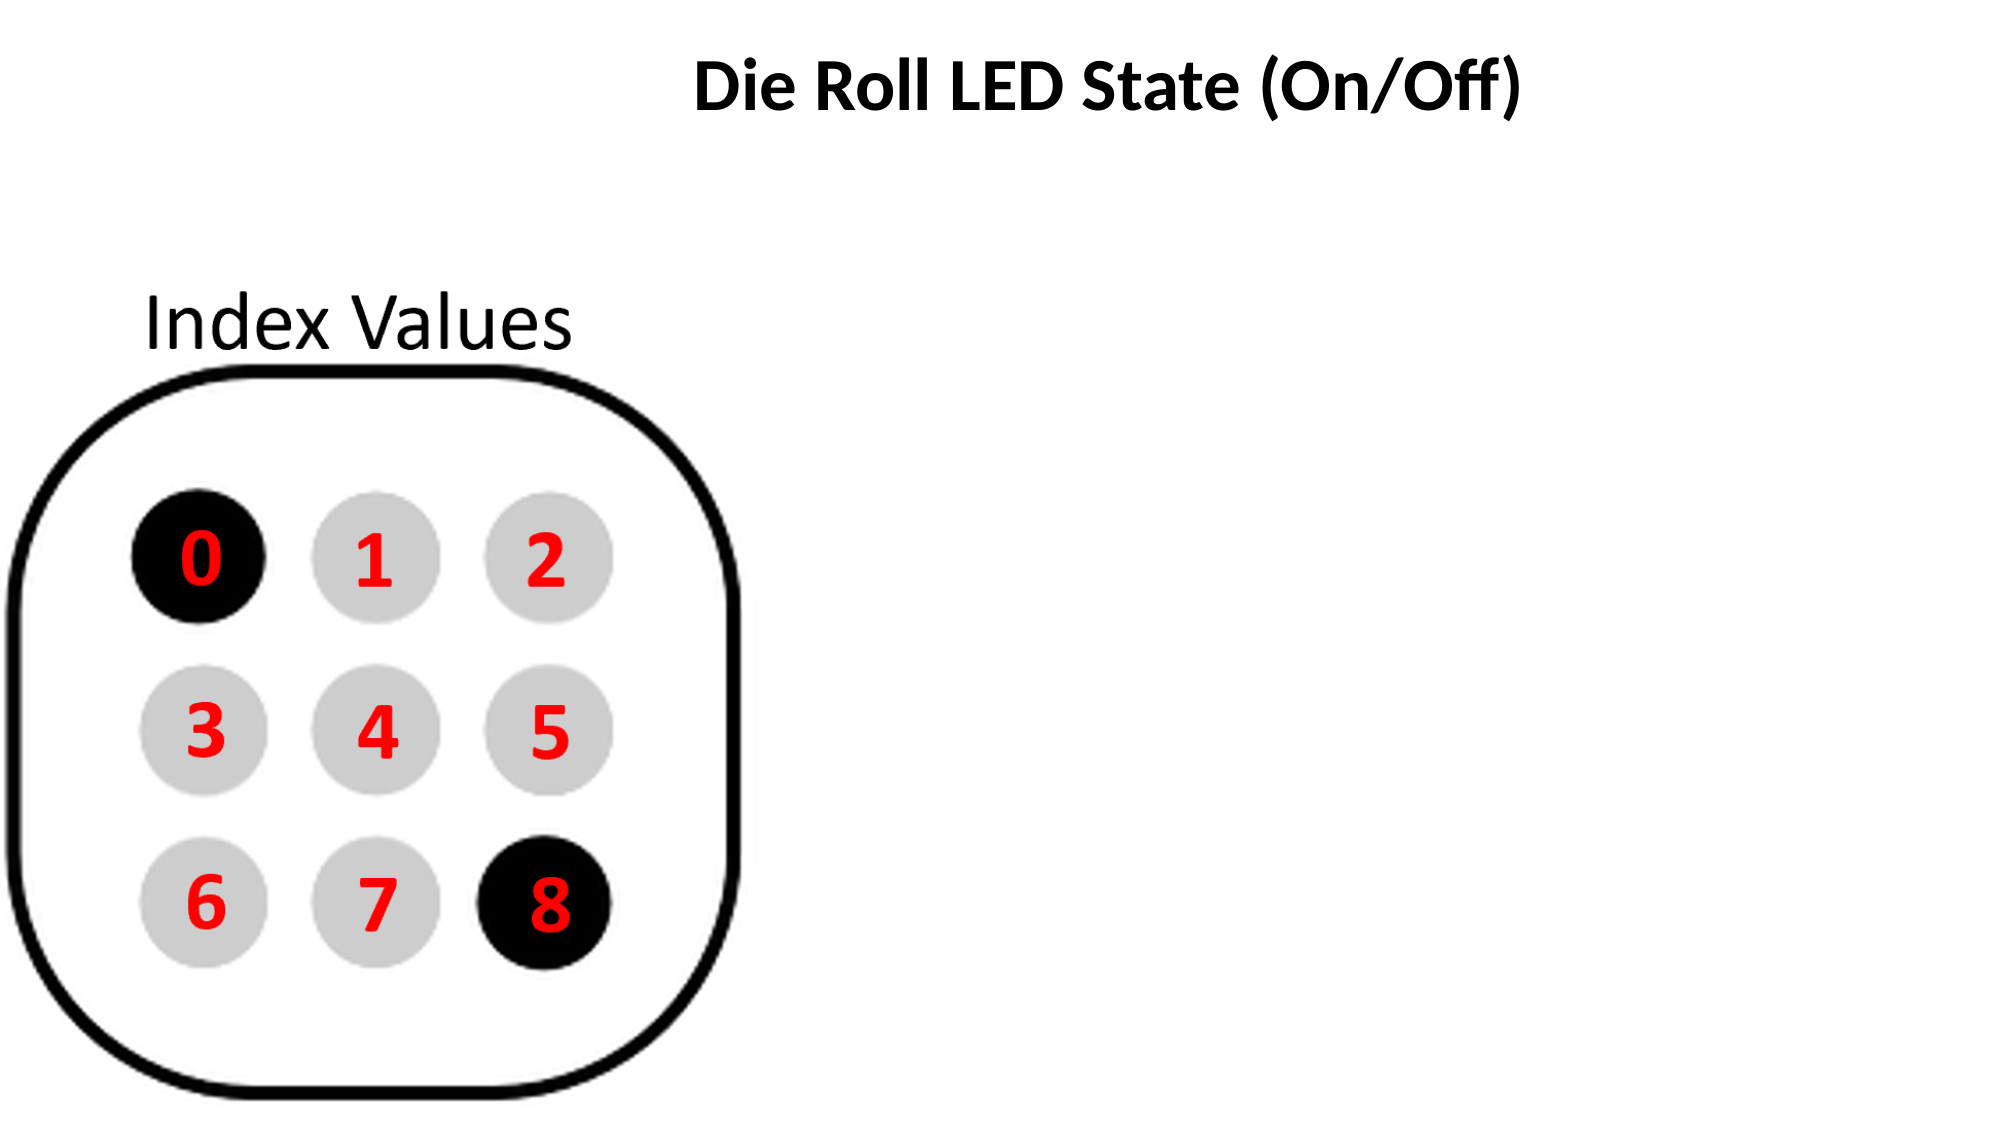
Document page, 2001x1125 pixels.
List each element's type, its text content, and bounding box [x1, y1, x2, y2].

text_box Die Roll LED State (On/Off) [522, 27, 1696, 133]
picture [0, 244, 757, 1125]
